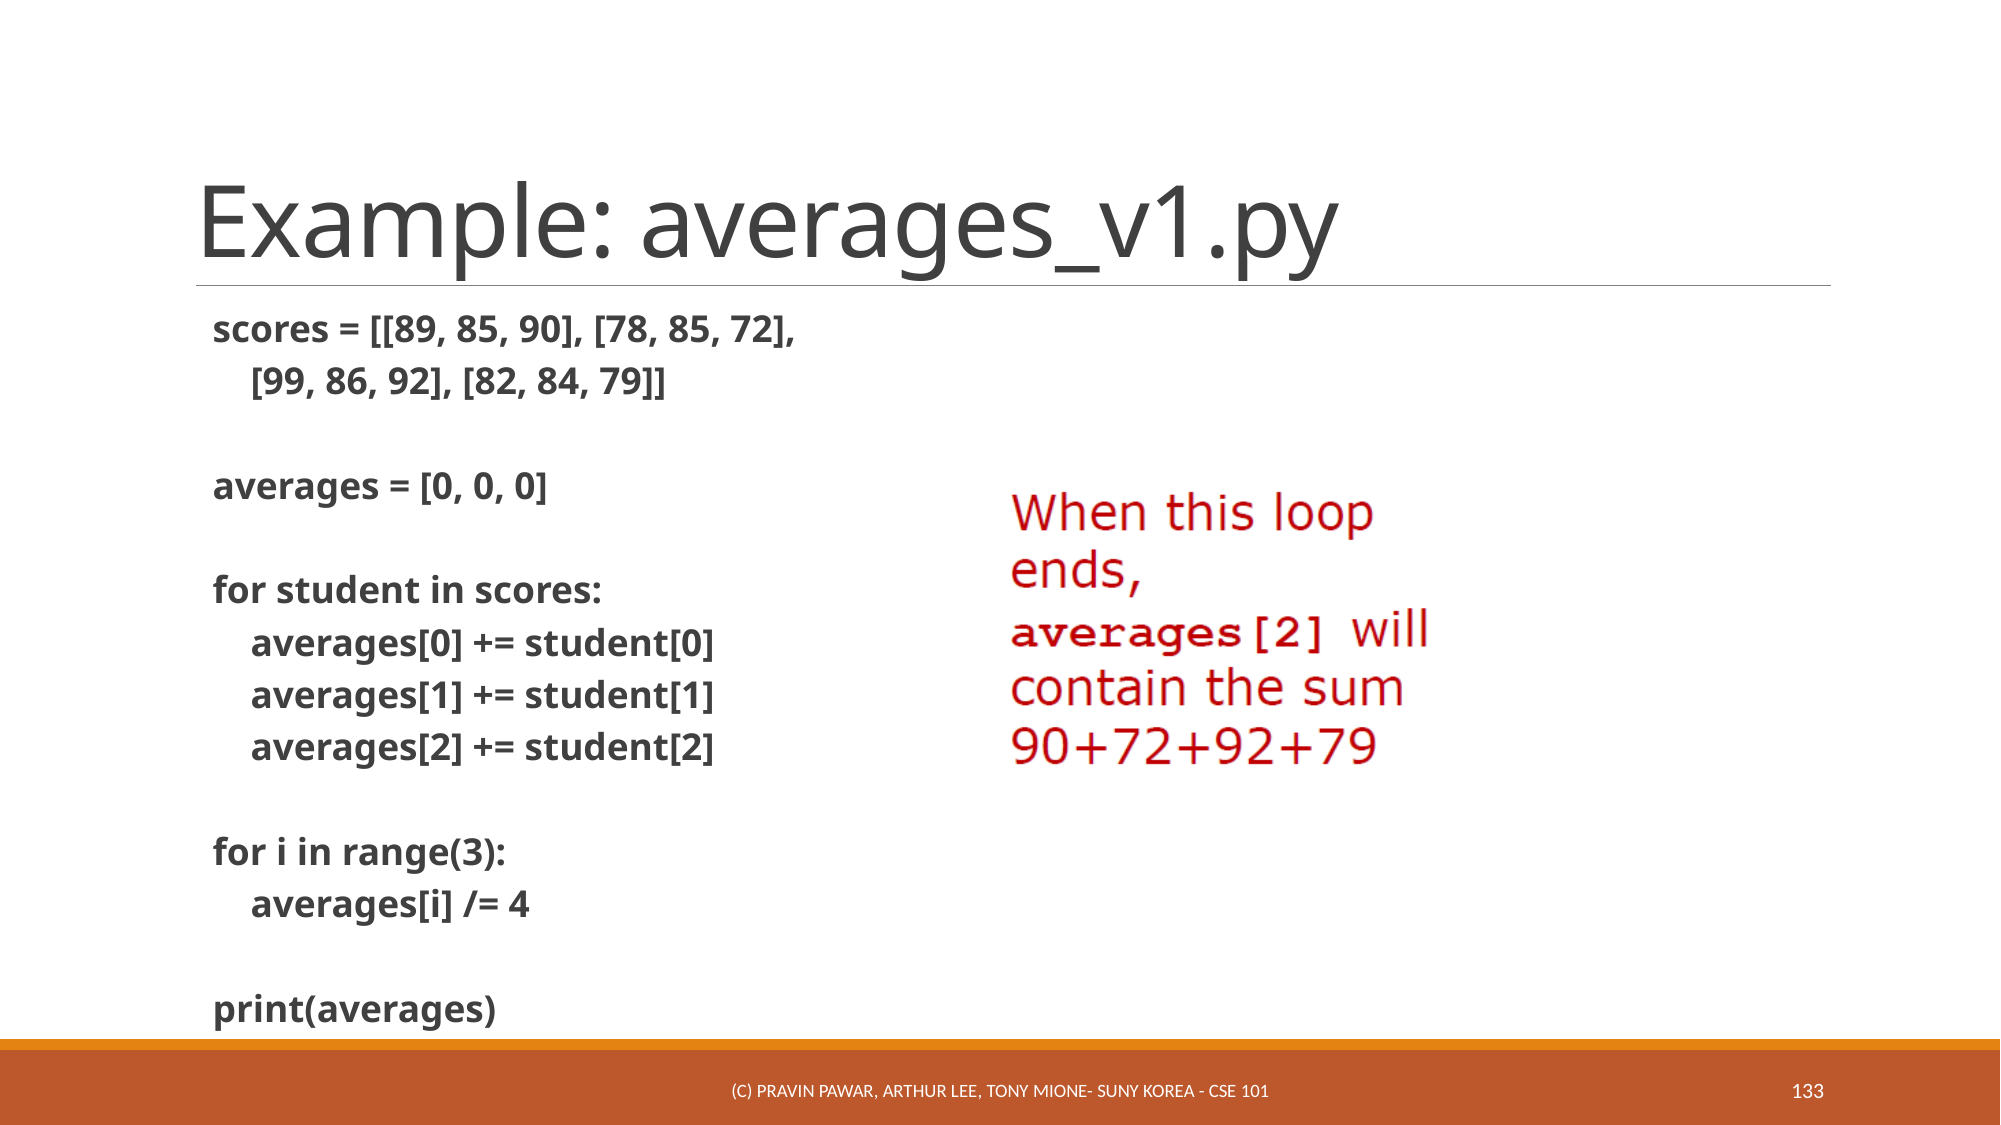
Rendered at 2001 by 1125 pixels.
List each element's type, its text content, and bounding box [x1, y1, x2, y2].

footer (c) Pravin Pawar, Arthur Lee, Tony Mione- SUNY Korea - CSE 101 [604, 1059, 1396, 1120]
picture [998, 483, 1443, 782]
slide_number 133 [1624, 1059, 1840, 1120]
list scores = [[89, 85, 90], [78, 85, 72], [99, 86, 92], [82, 84, 79]] averages = [0, 0, 0] for student in scores: averages[0] += student[0] averages[1] += student[1] averages[2] += student[2] for i in range(3): averages[i] /= 4 print(averages) [180, 302, 1830, 1041]
title Example: averages_v1.py [180, 47, 1830, 285]
